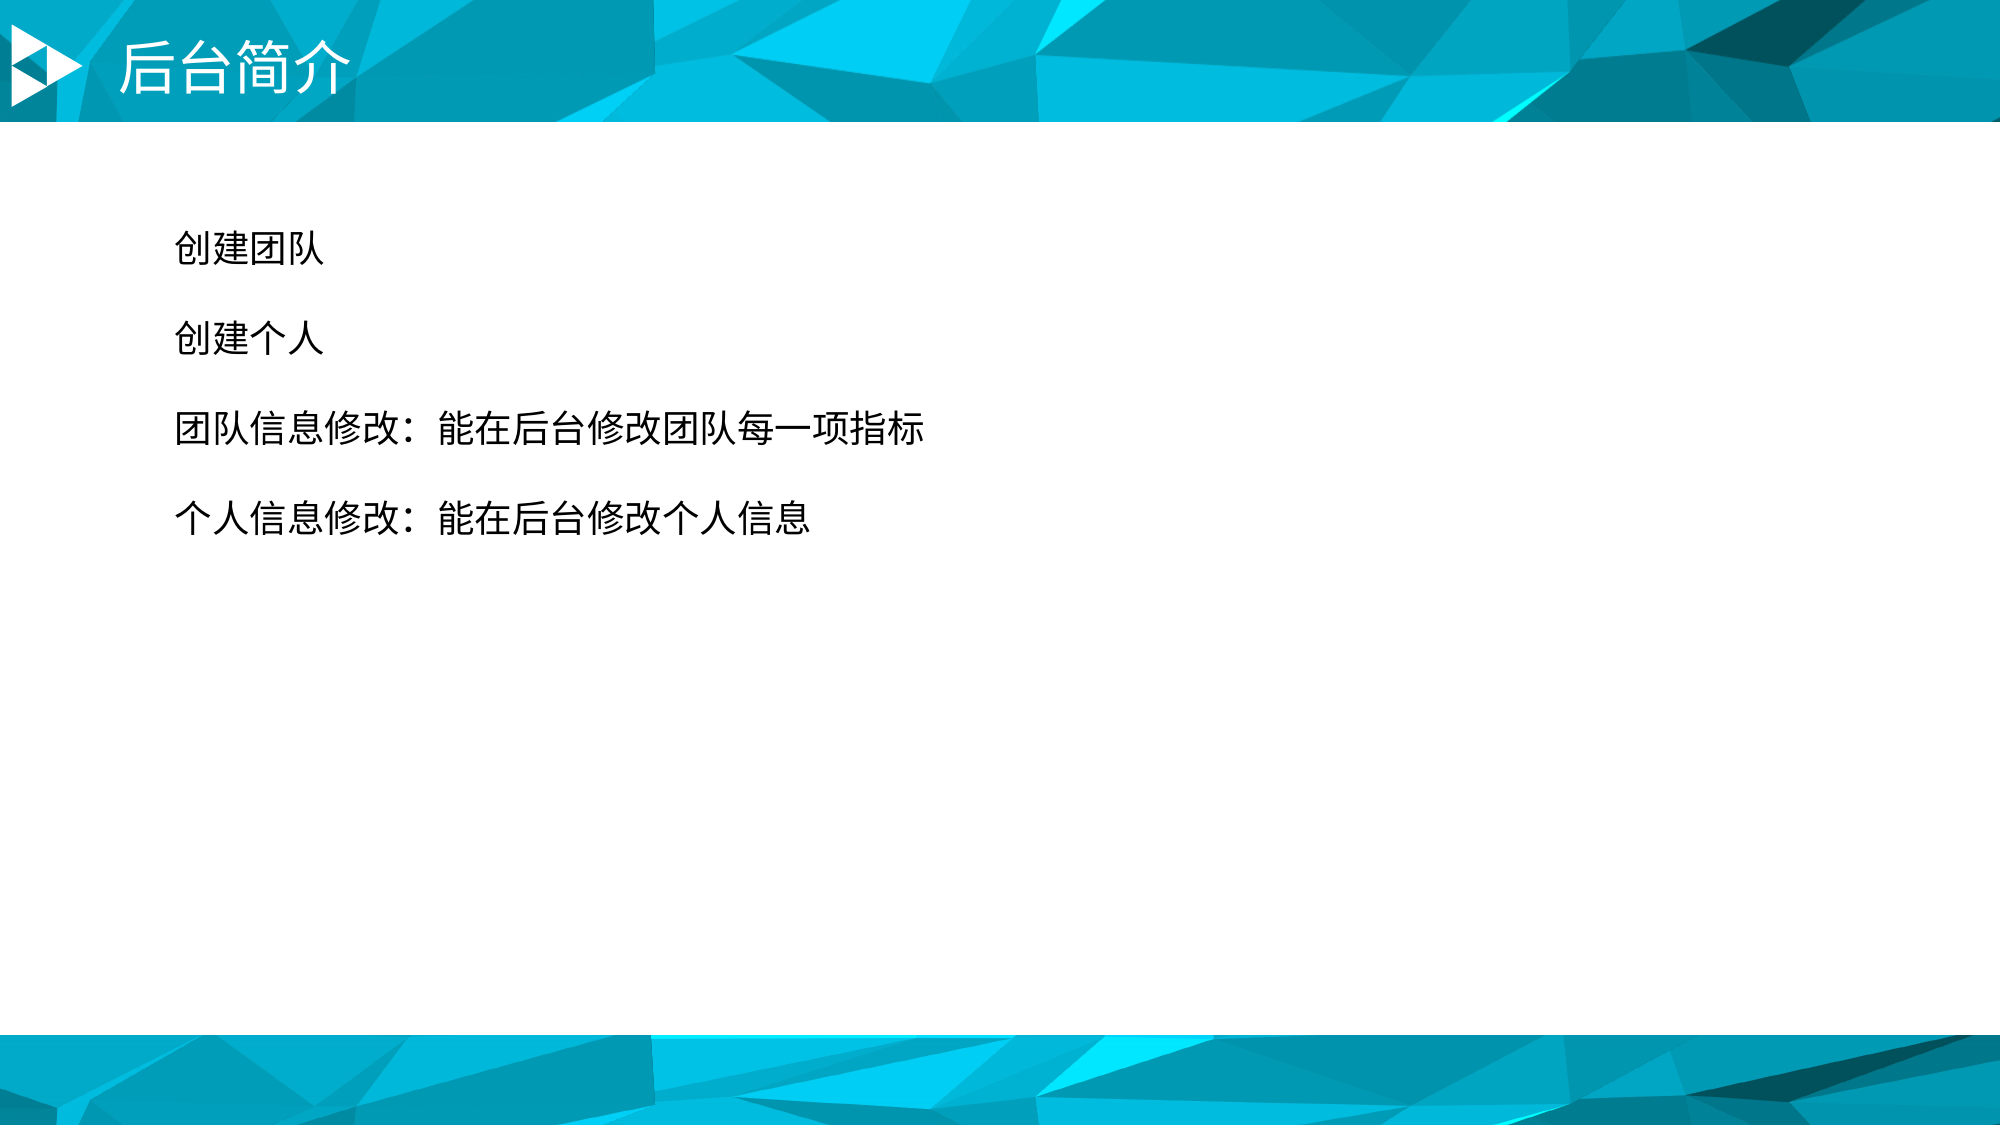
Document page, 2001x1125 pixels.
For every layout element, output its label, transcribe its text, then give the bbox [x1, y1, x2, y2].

text_box 后台简介 [103, 24, 693, 109]
text_box 创建团队 创建个人 团队信息修改：能在后台修改团队每一项指标 个人信息修改：能在后台修改个人信息 [160, 217, 1806, 548]
picture [0, 0, 2000, 122]
picture [0, 1035, 2000, 1125]
